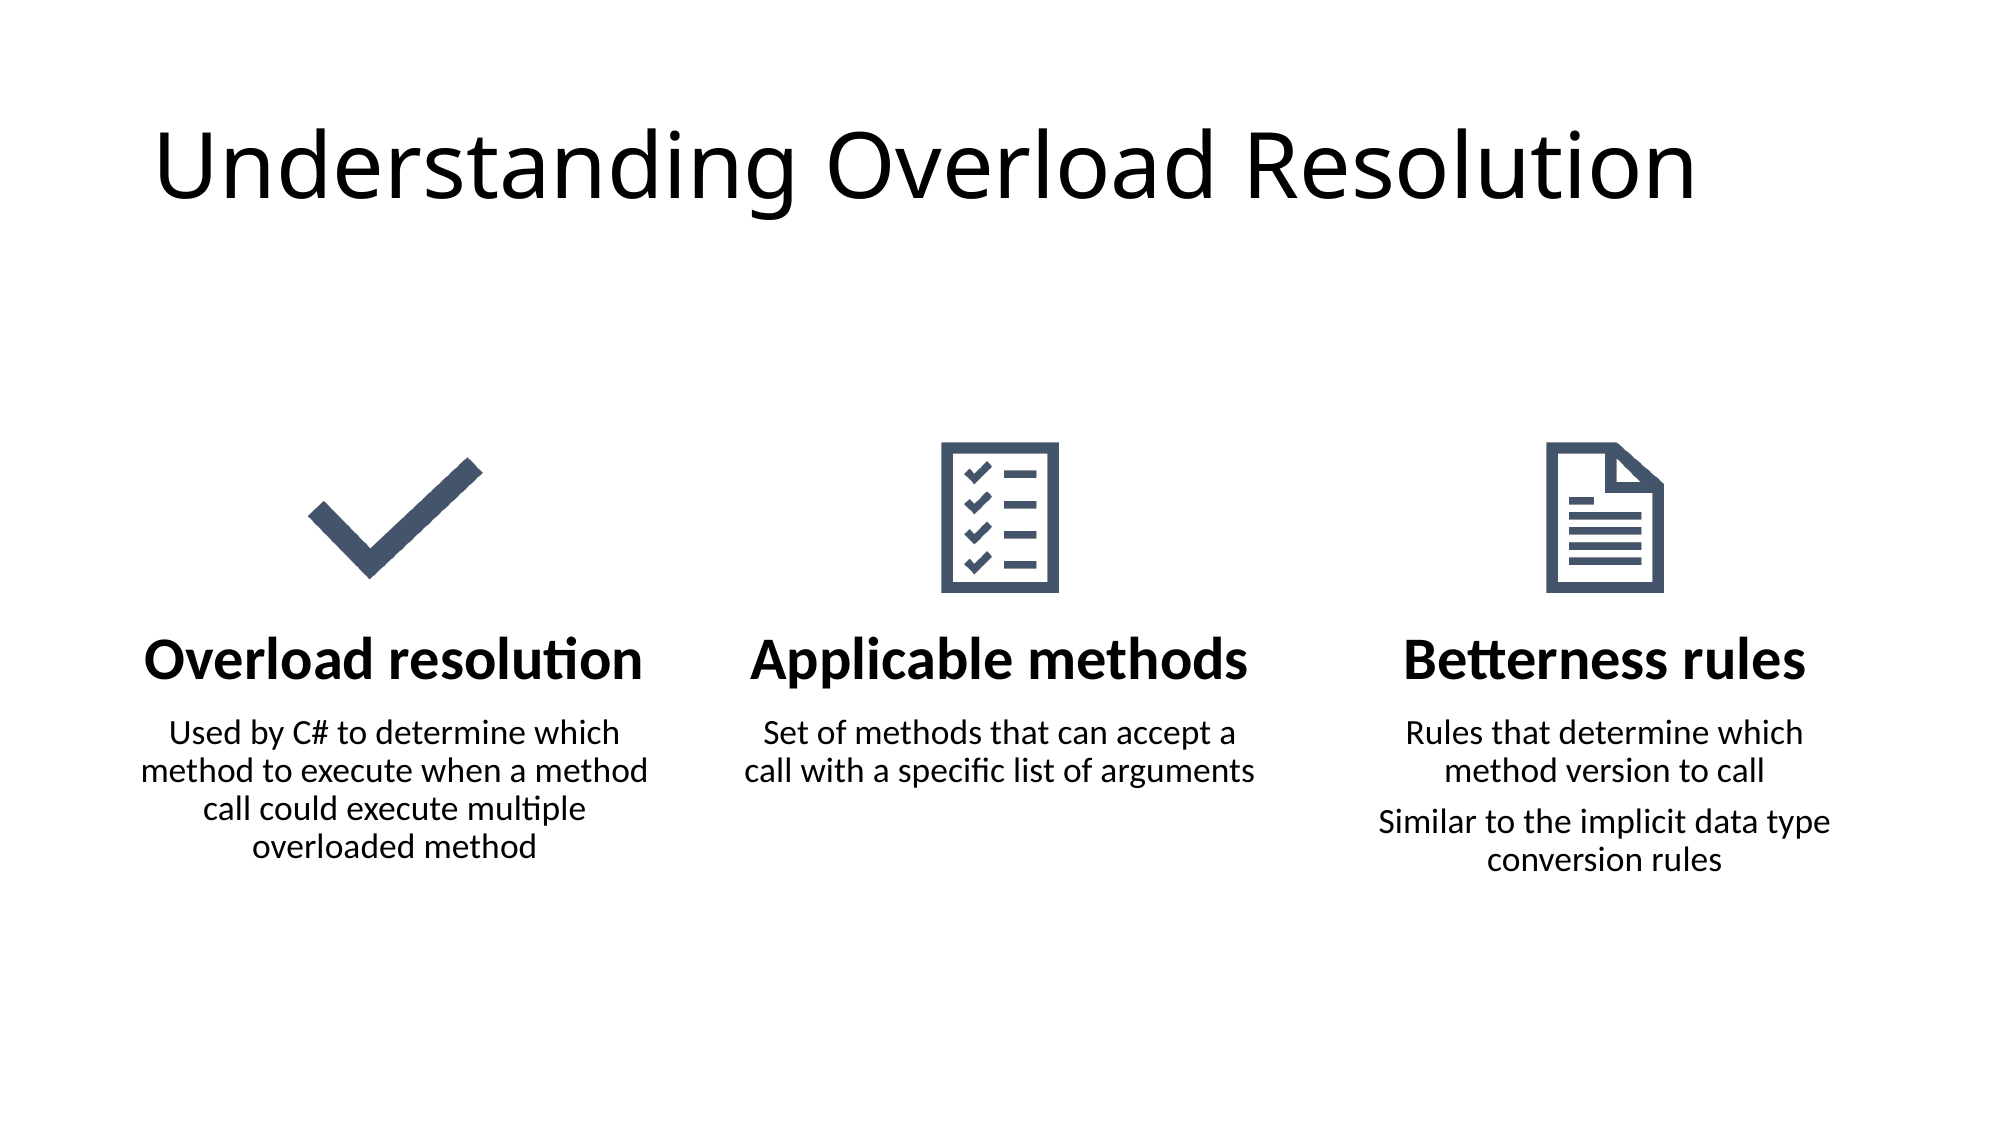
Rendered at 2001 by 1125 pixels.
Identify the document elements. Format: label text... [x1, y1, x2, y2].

title Understanding Overload Resolution [137, 59, 1863, 278]
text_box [137, 299, 1863, 1014]
